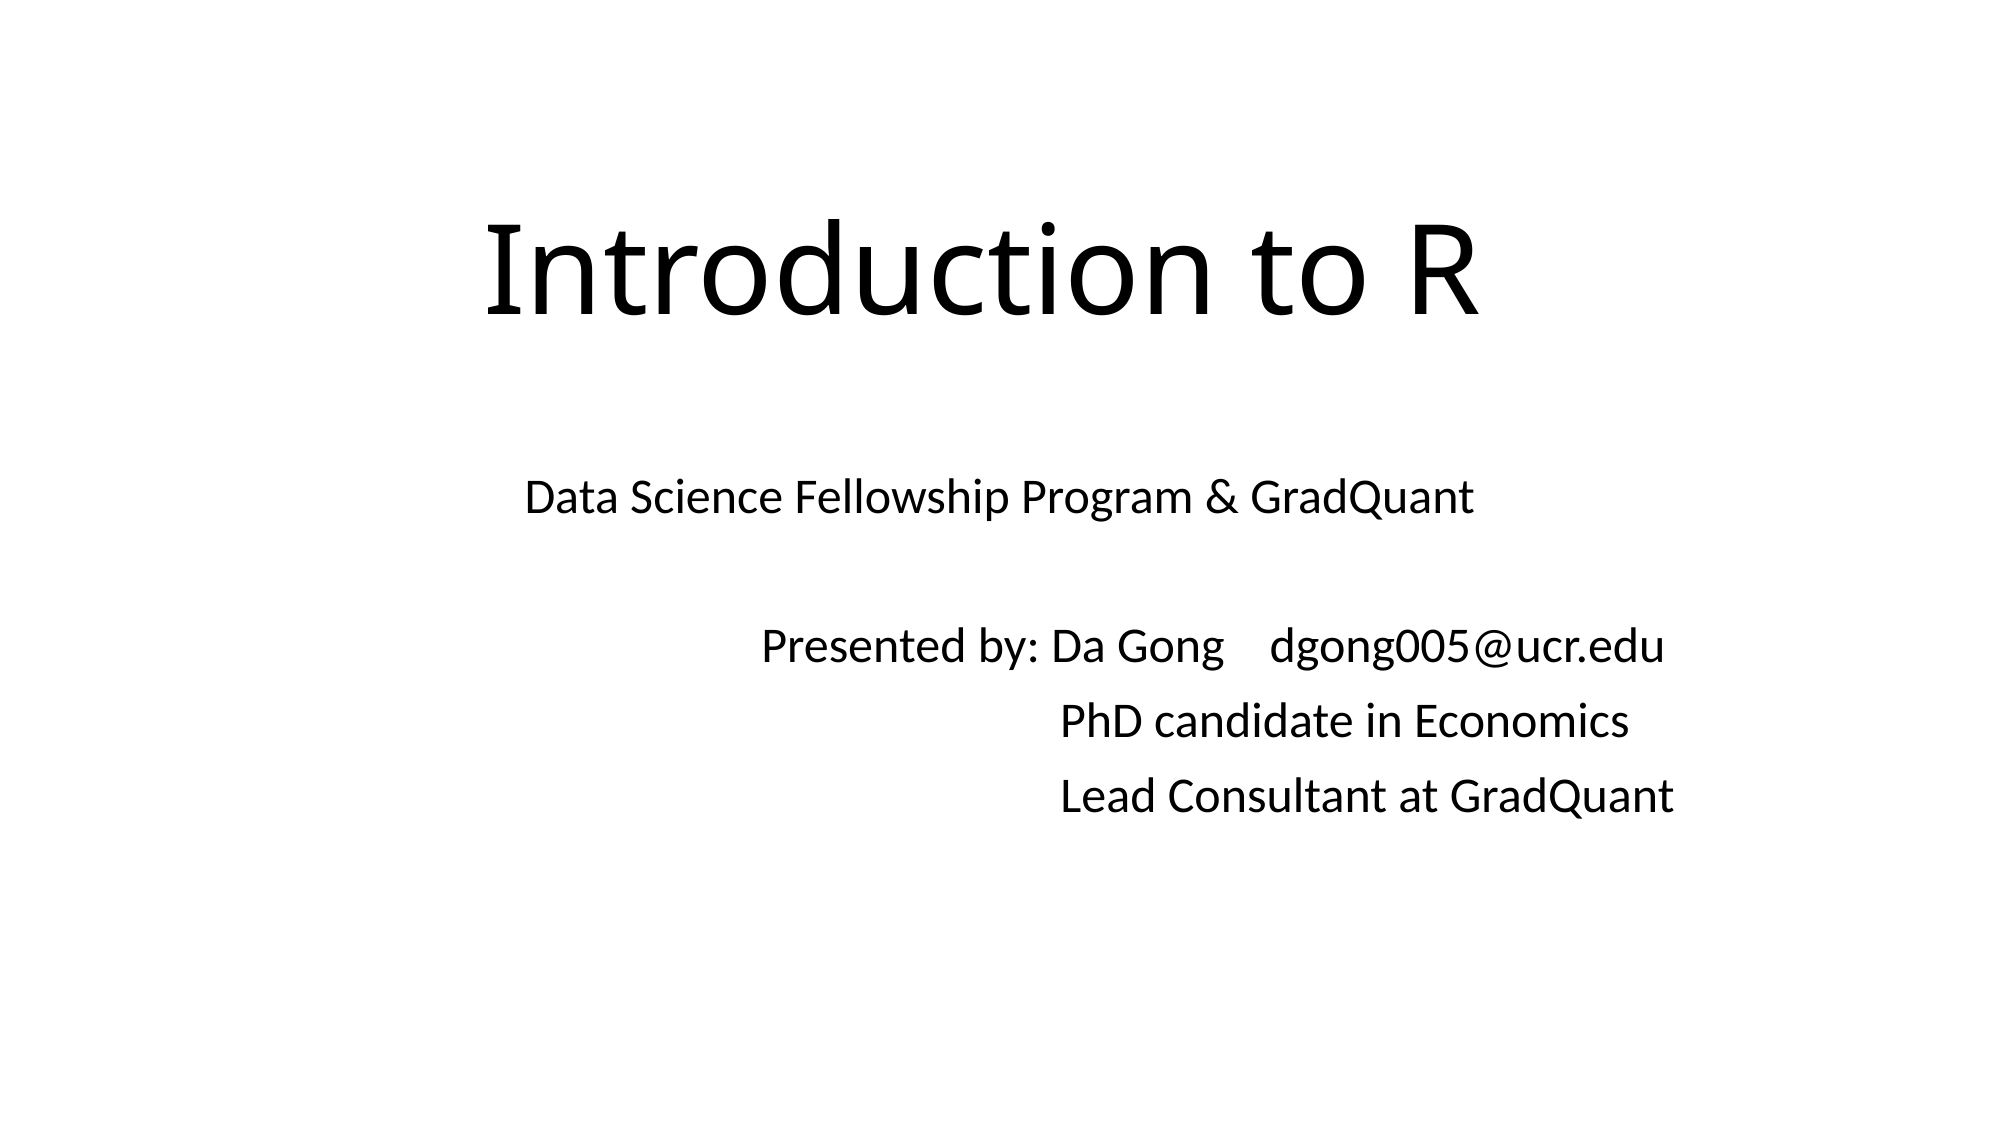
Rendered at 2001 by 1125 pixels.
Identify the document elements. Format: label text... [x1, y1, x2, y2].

subtitle Data Science Fellowship Program & GradQuant Presented by: Da Gong dgong005@ucr.edu PhD candidate in Economics Lead Consultant at GradQuant [249, 462, 1750, 967]
title Introduction to R [232, 158, 1733, 350]
